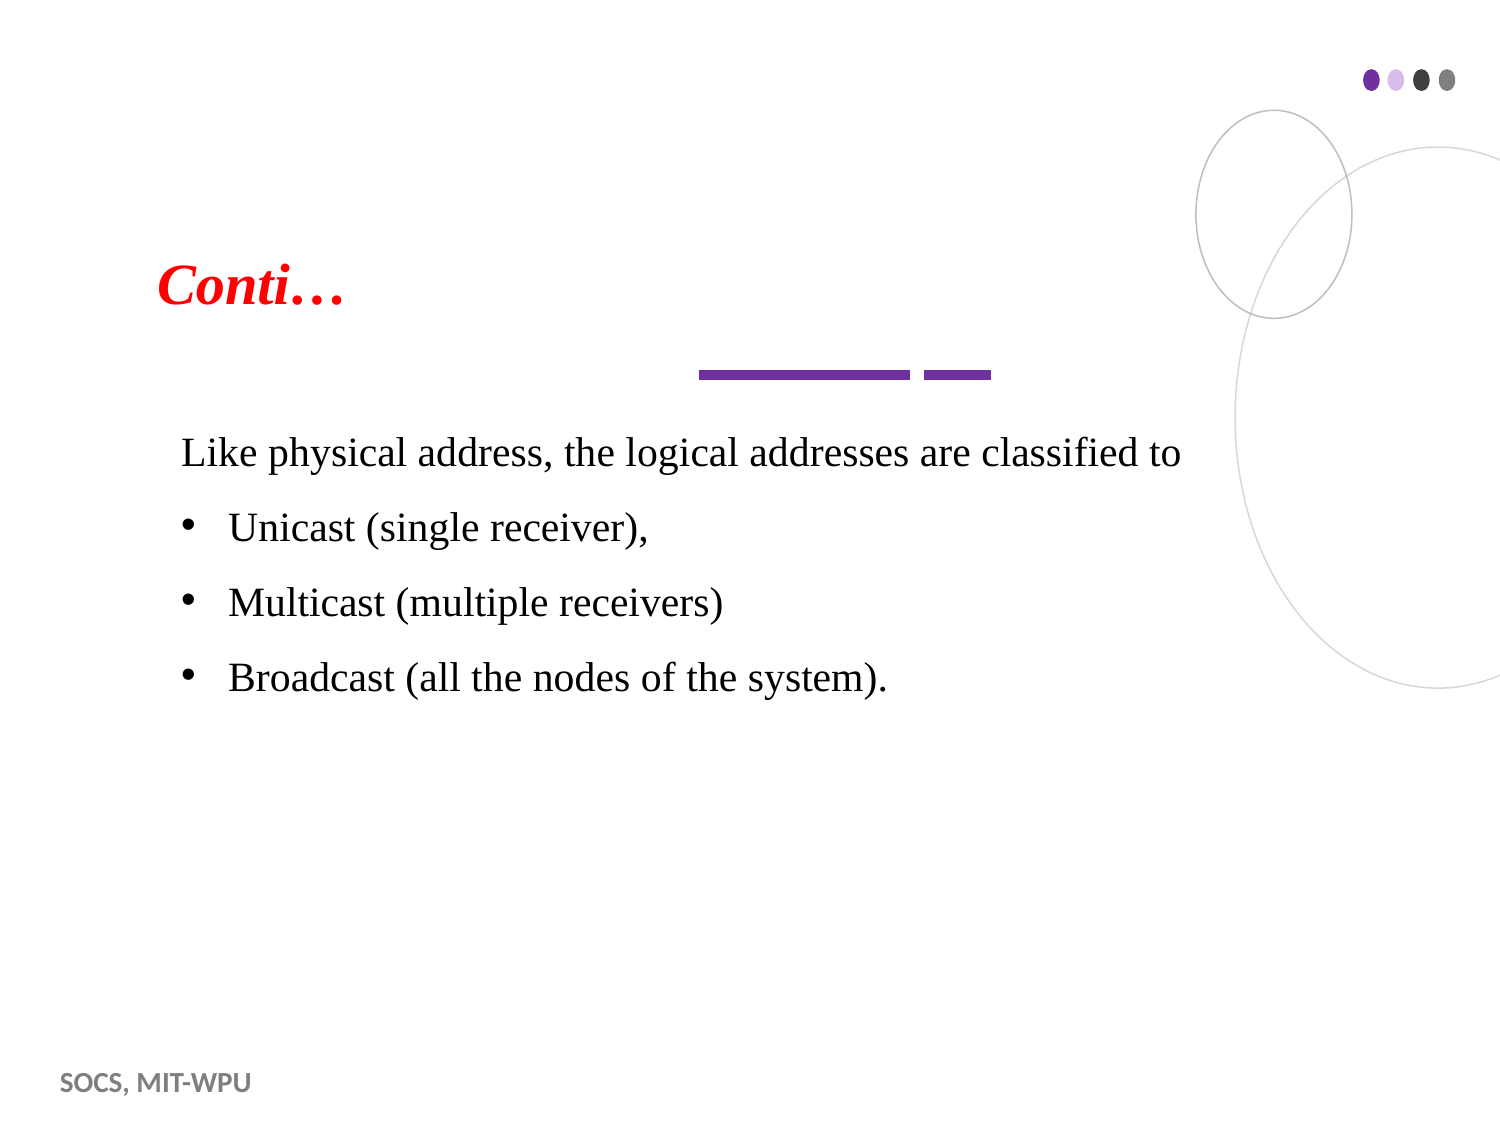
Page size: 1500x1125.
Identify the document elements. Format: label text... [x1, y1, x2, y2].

list SOCS, MIT-WPU [44, 1060, 323, 1101]
text_box Like physical address, the logical addresses are classified to Unicast (single receiver), Multicast (multiple receivers) Broadcast (all the nodes of the system). [166, 391, 1353, 782]
title Conti… [157, 171, 1397, 317]
